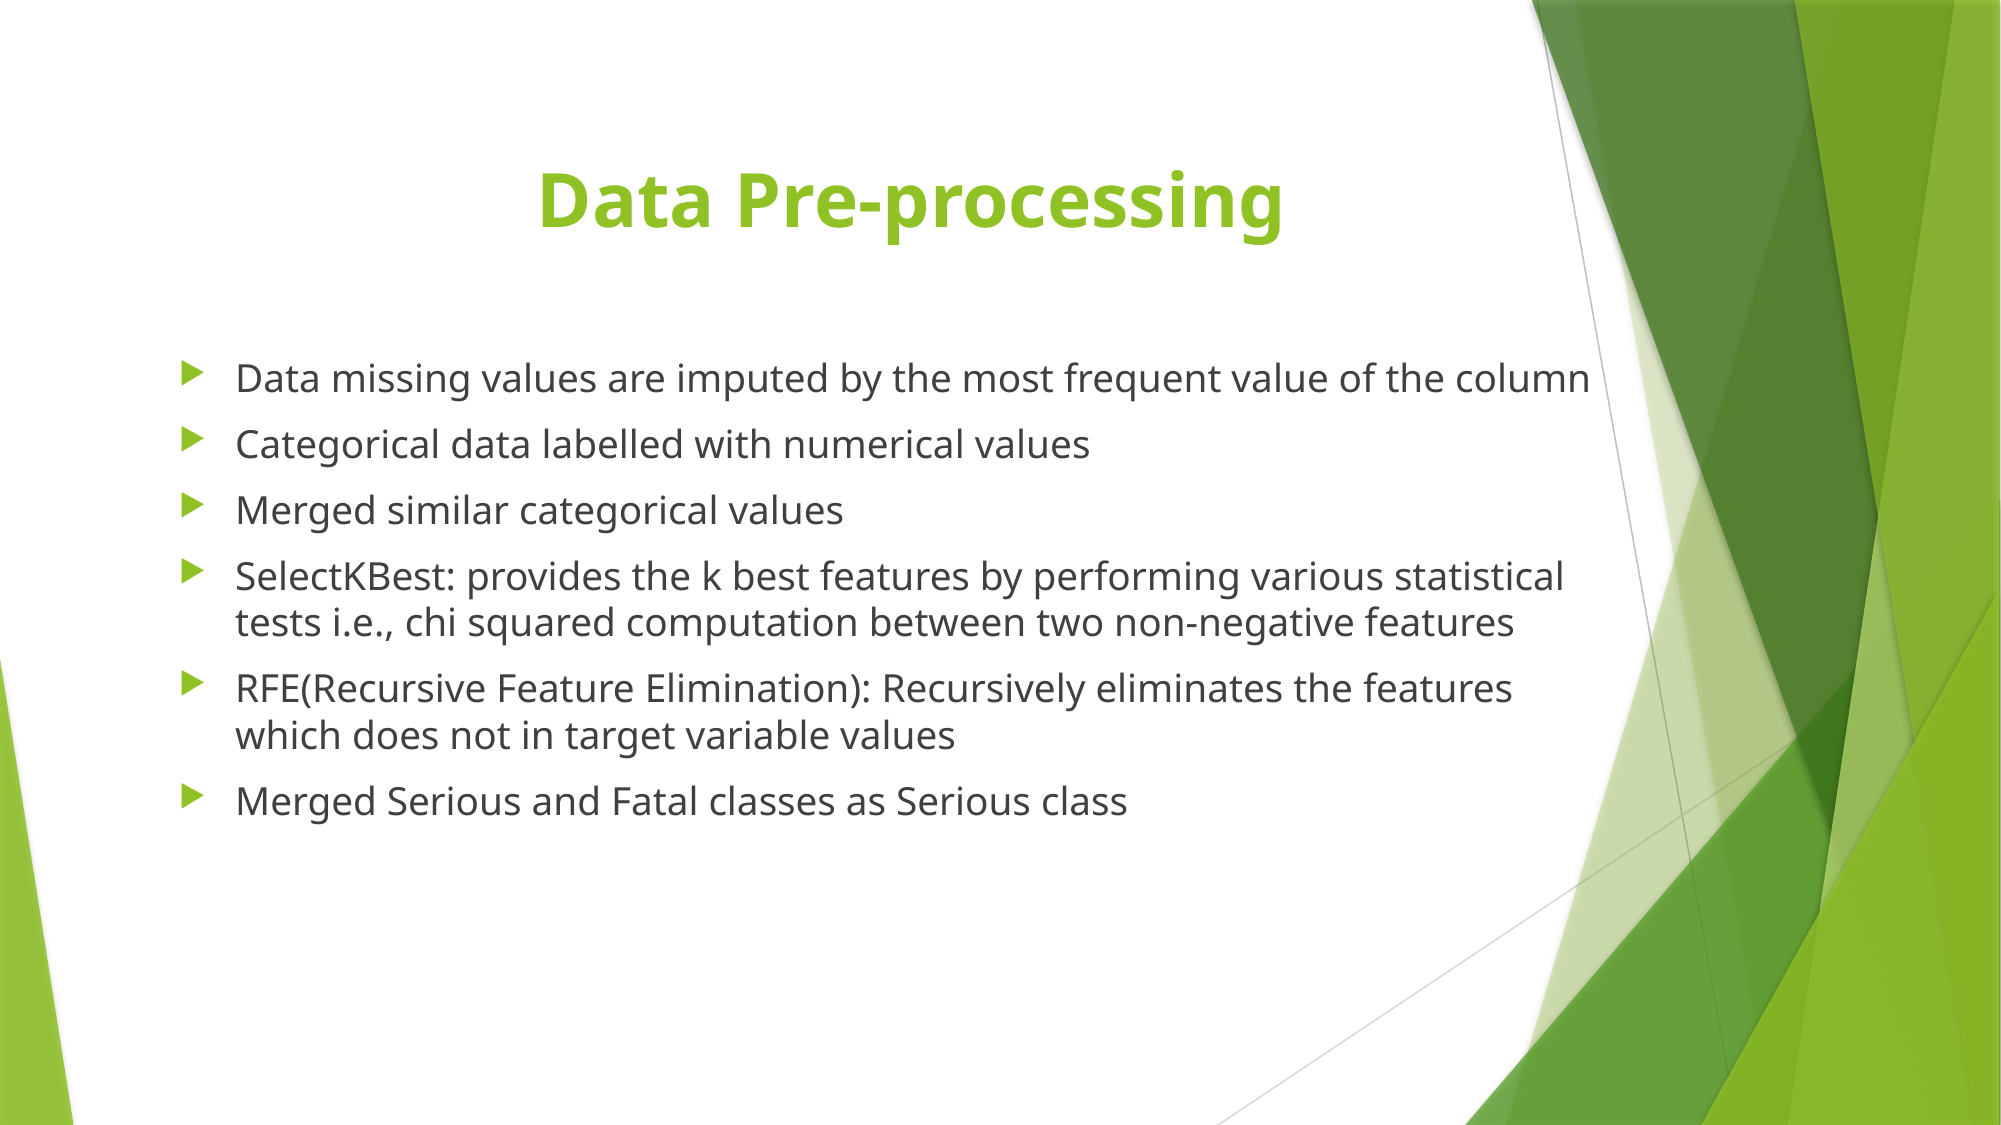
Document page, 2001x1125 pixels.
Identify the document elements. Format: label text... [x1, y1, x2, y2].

list Data missing values are imputed by the most frequent value of the column Categorical data labelled with numerical values Merged similar categorical values SelectKBest: provides the k best features by performing various statistical tests i.e., chi squared computation between two non-negative features RFE(Recursive Feature Elimination): Recursively eliminates the features which does not in target variable values Merged Serious and Fatal classes as Serious class [163, 280, 1608, 881]
title Data Pre-processing [506, 144, 1316, 280]
